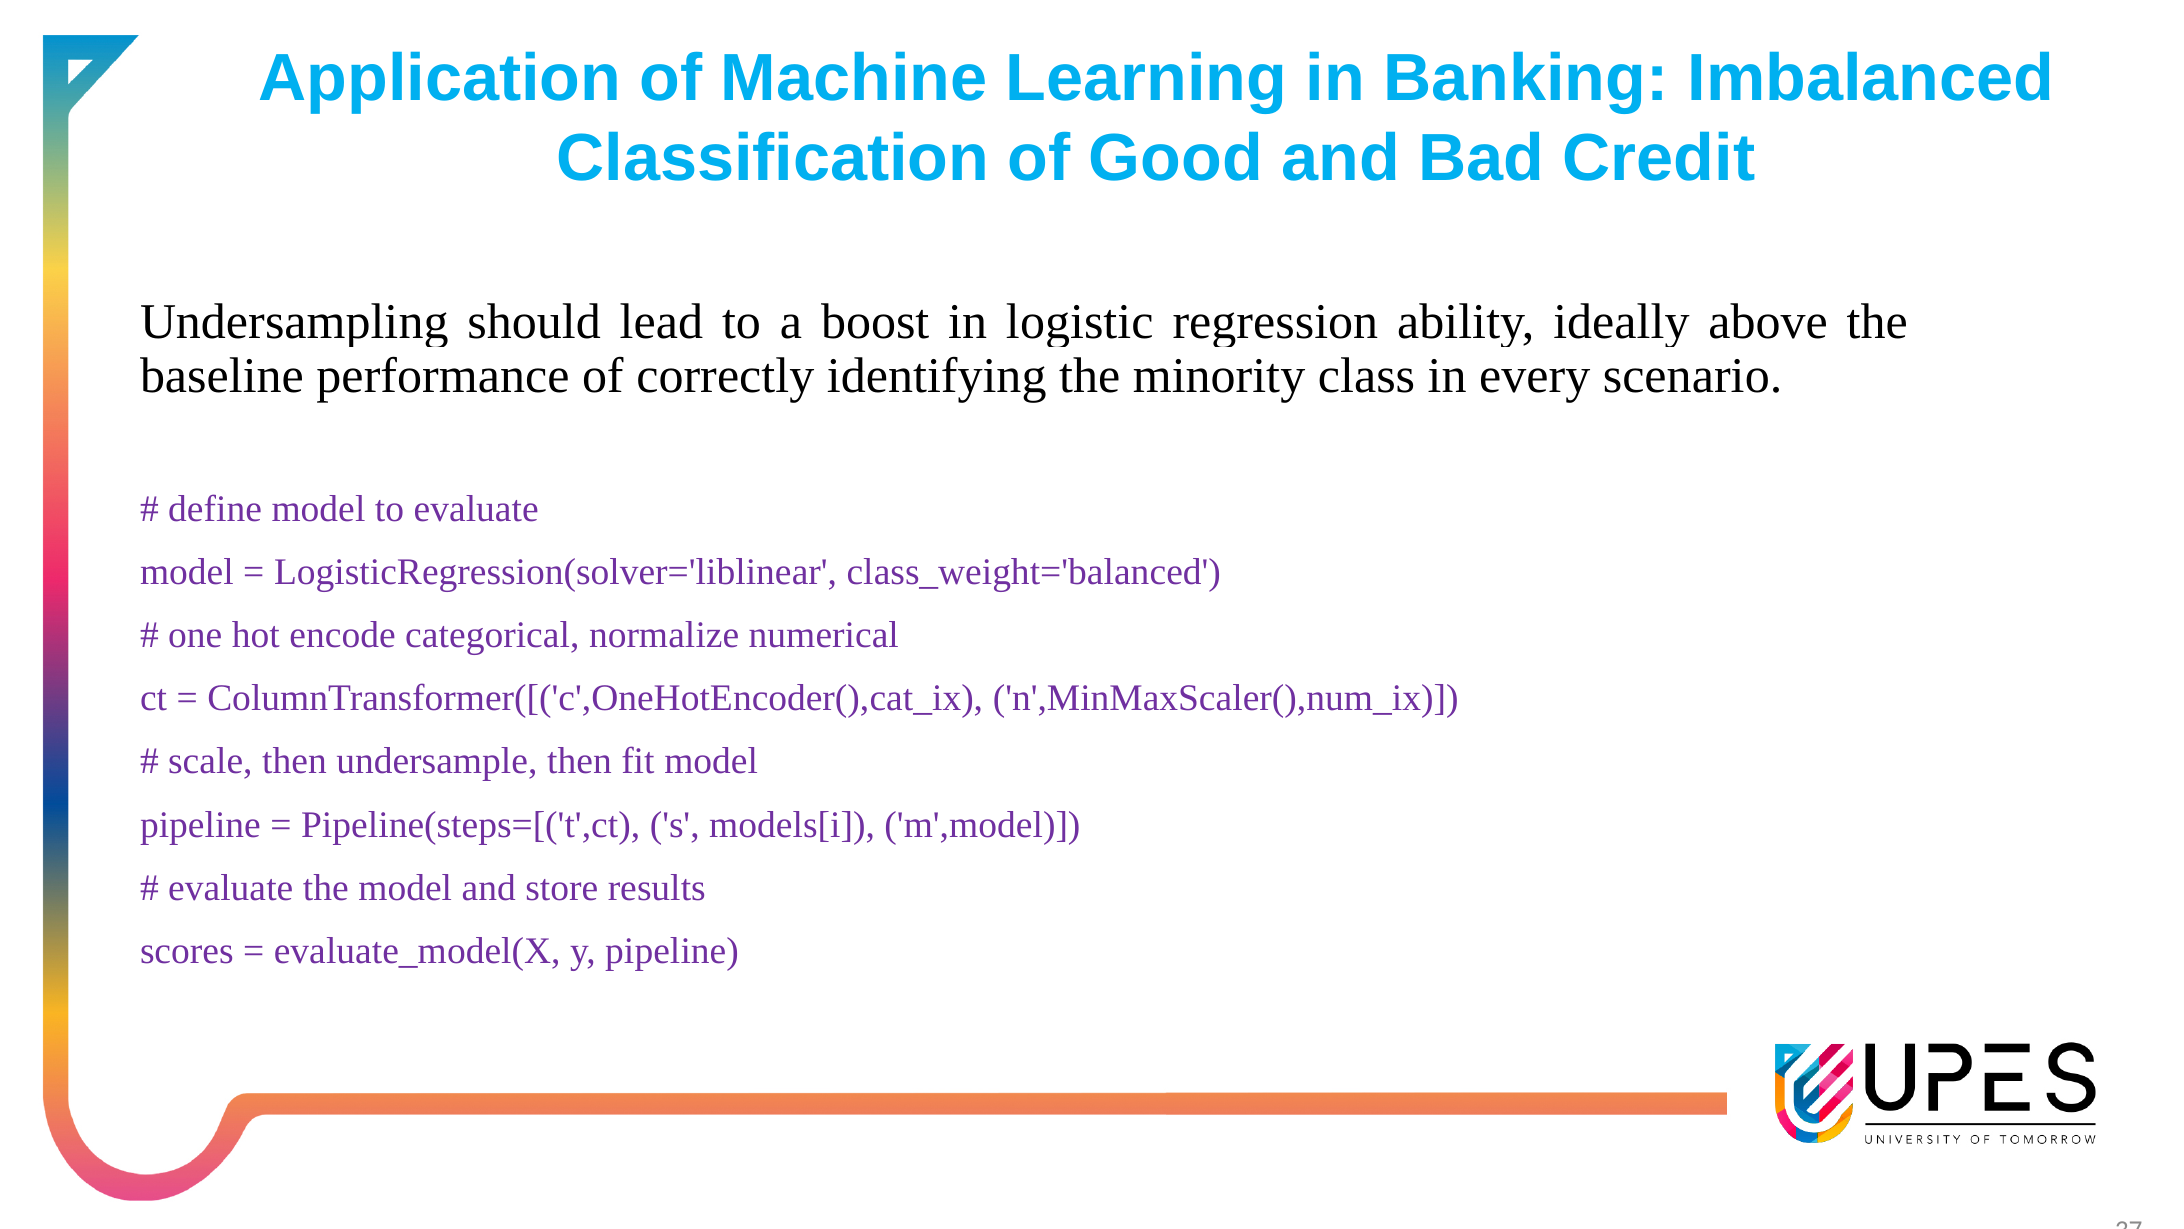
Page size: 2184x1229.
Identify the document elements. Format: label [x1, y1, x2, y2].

list [0, 0, 2184, 1229]
